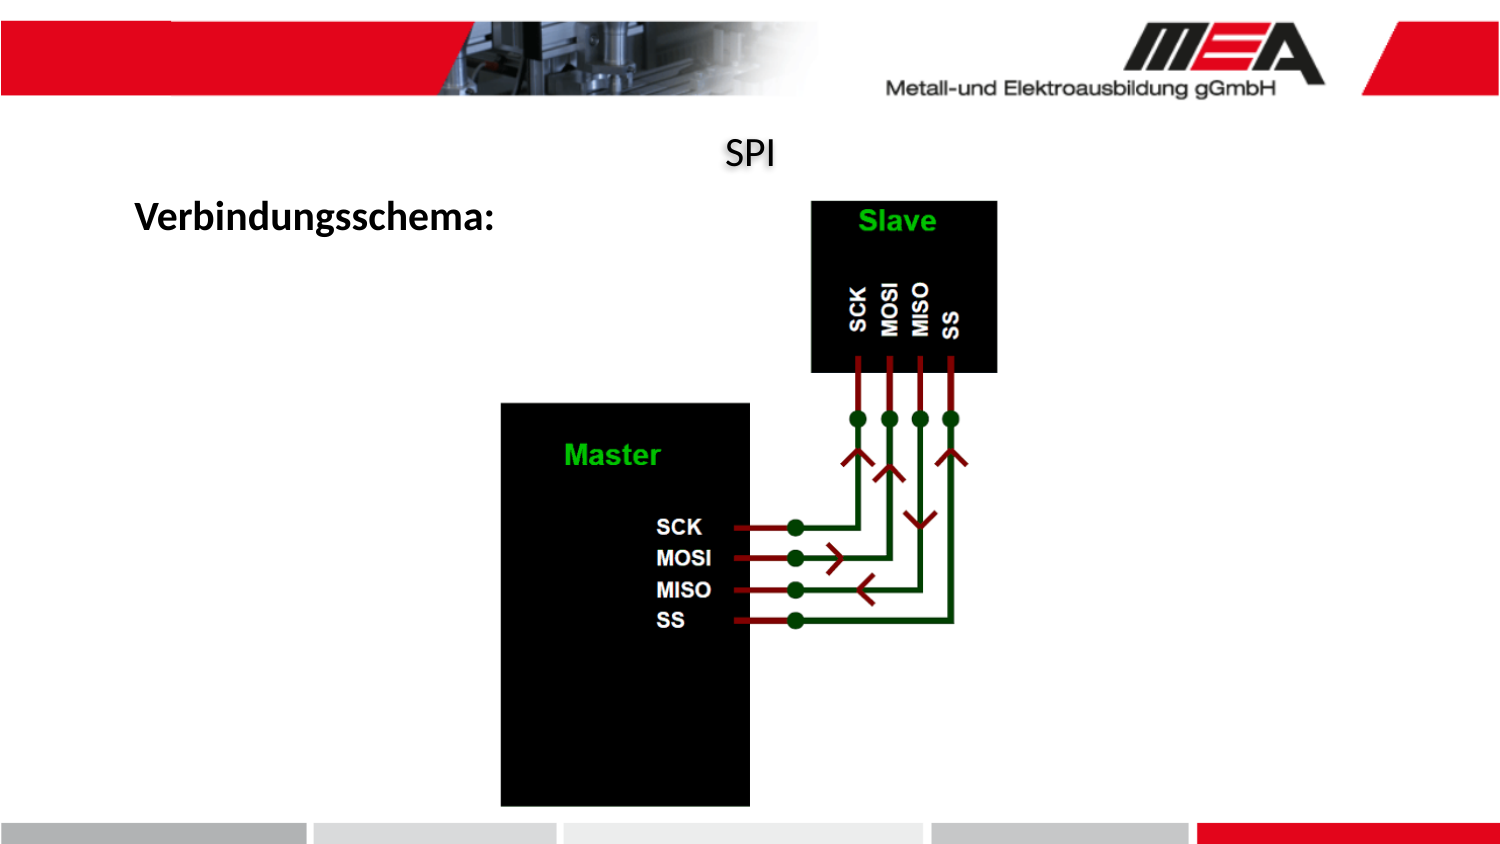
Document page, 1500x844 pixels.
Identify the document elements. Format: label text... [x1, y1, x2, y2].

picture [497, 197, 1003, 814]
picture [0, 20, 1500, 104]
picture [0, 822, 1500, 844]
text_box Verbindungsschema: [123, 182, 571, 249]
text_box SPI [300, 116, 1201, 183]
